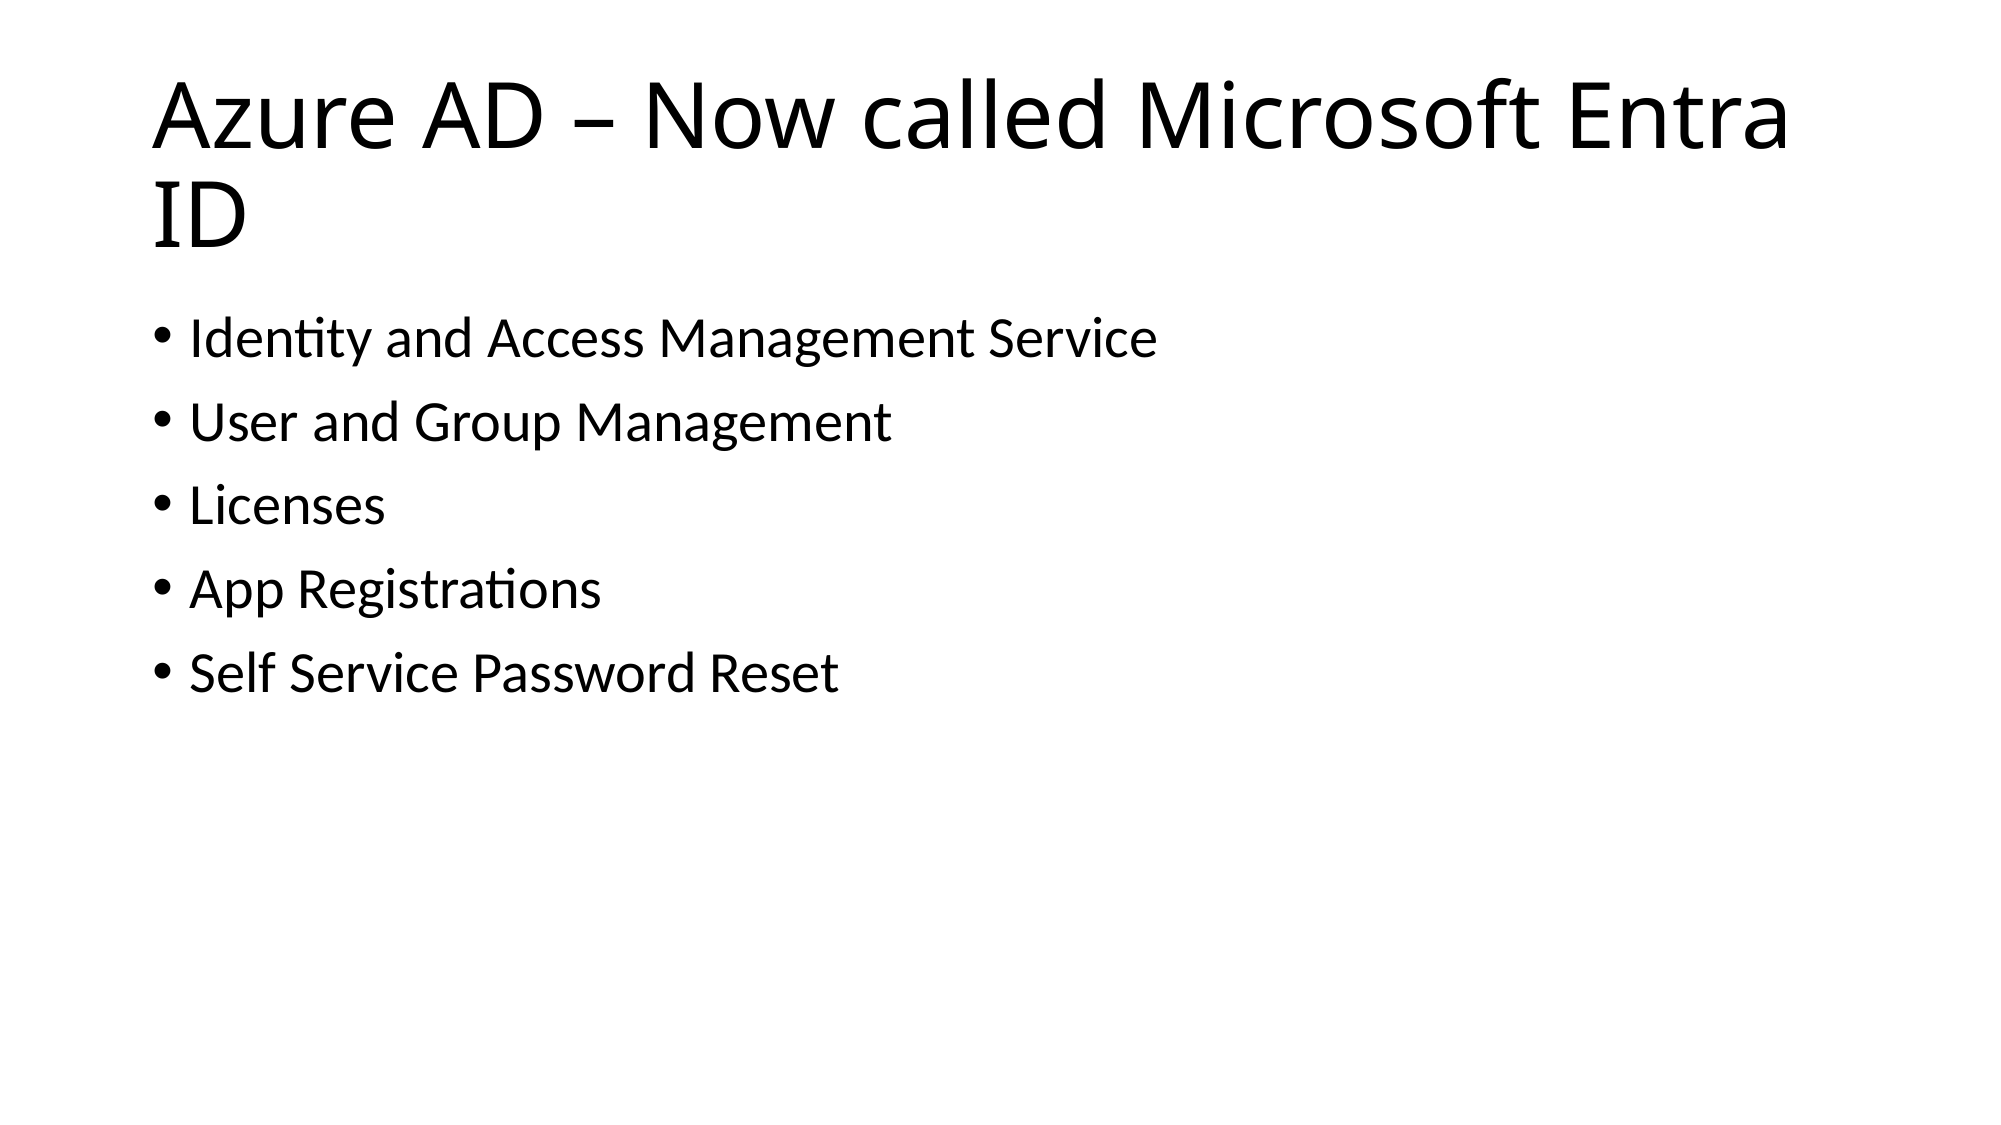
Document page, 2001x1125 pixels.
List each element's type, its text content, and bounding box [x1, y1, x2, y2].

title Azure AD – Now called Microsoft Entra ID [137, 59, 1863, 278]
list Identity and Access Management Service User and Group Management Licenses App Registrations Self Service Password Reset [137, 299, 1863, 1014]
